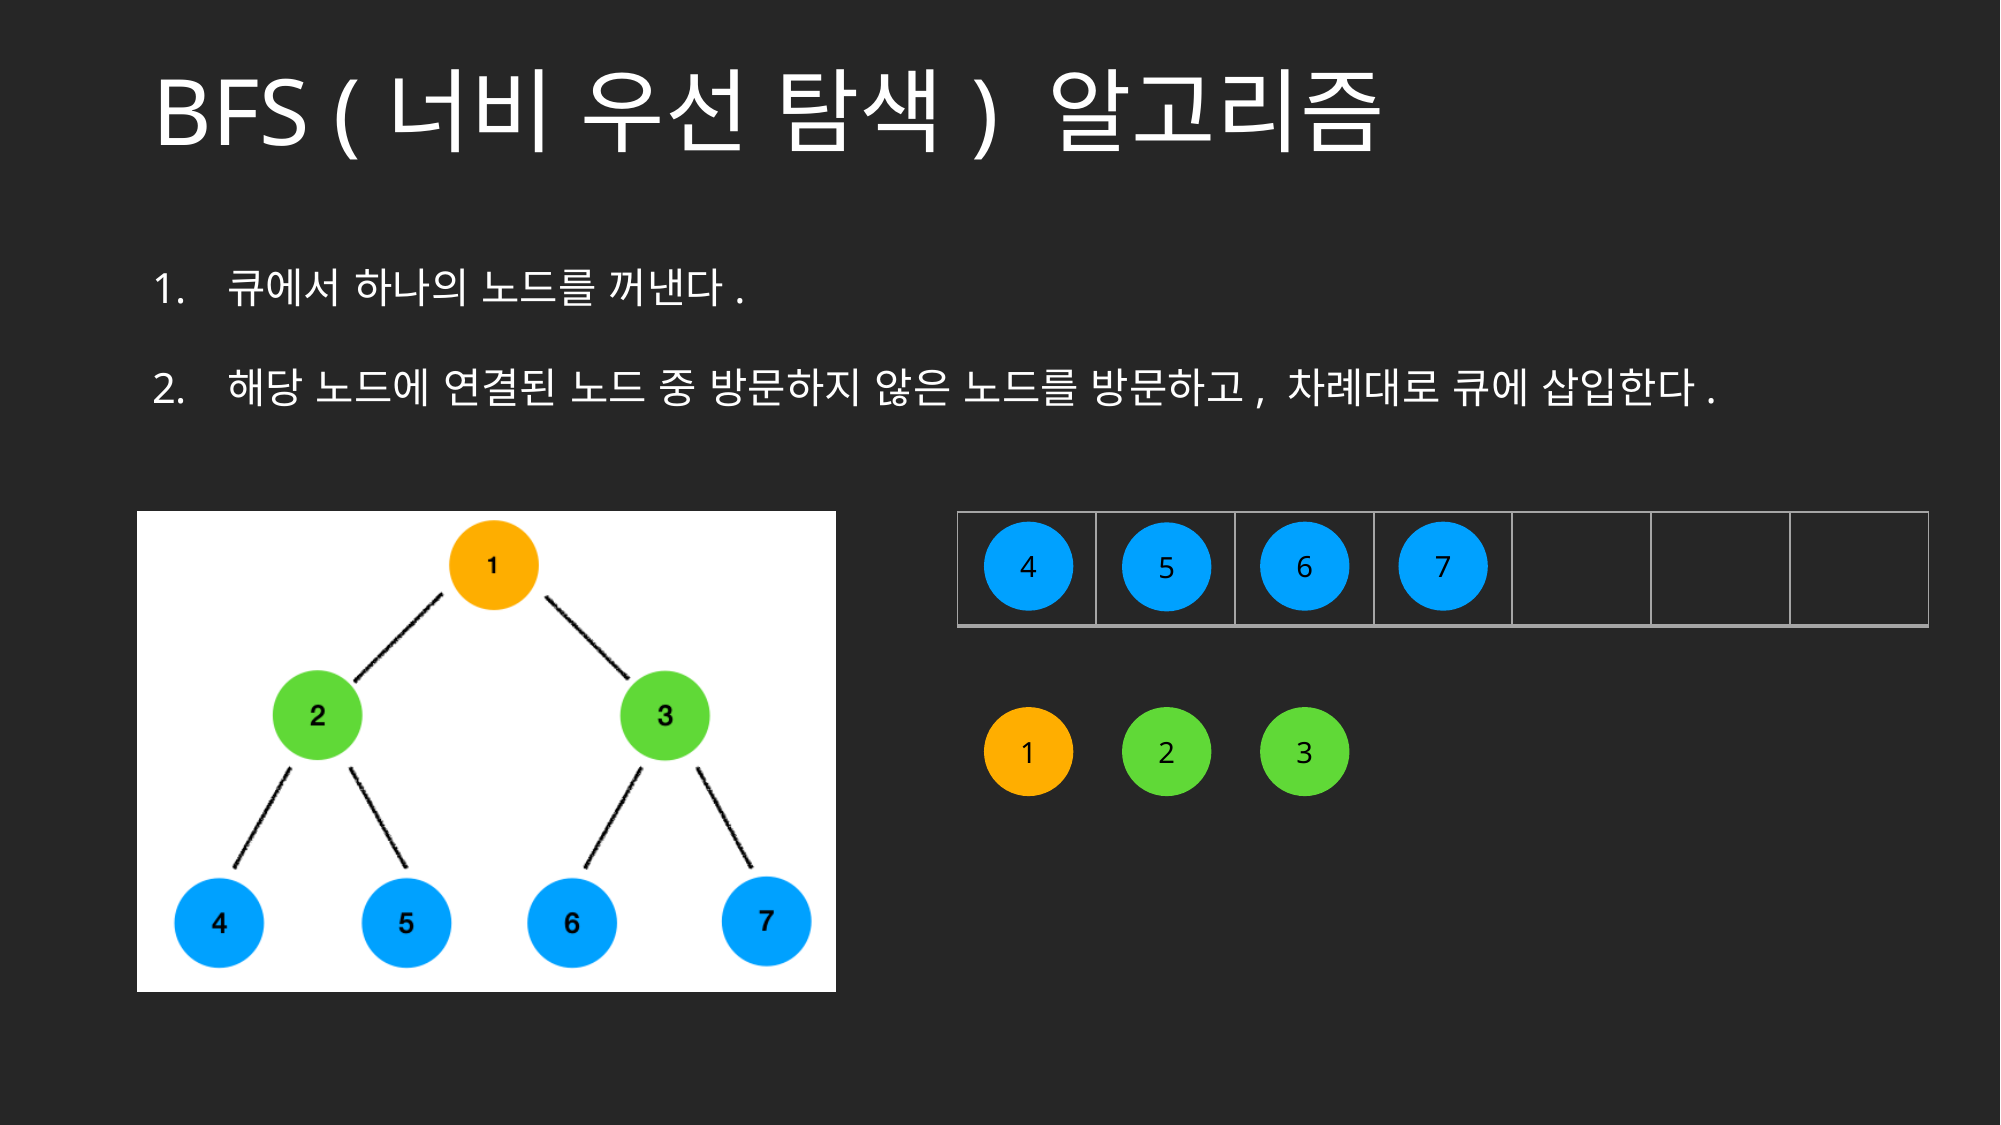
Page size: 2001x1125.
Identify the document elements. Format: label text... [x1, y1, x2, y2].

text_box 1 [982, 706, 1075, 798]
text_box BFS (너비 우선 탐색) 알고리즘 [137, 27, 1863, 192]
text_box 큐에서 하나의 노드를 꺼낸다. 해당 노드에 연결된 노드 중 방문하지 않은 노드를 방문하고, 차례대로 큐에 삽입한다. [137, 204, 1863, 419]
table_header [1097, 513, 1234, 624]
table_header [1513, 513, 1650, 624]
table_header [958, 513, 1095, 624]
table_header [1236, 513, 1373, 624]
table_header [1652, 513, 1789, 624]
text_box 7 [1397, 520, 1489, 612]
text_box 3 [1259, 706, 1351, 798]
text_box 6 [1259, 520, 1351, 612]
picture [137, 511, 836, 992]
text_box 4 [982, 520, 1075, 612]
table_header [1375, 513, 1511, 624]
text_box 5 [1121, 521, 1213, 613]
text_box 2 [1121, 706, 1213, 798]
table_header [1791, 513, 1928, 624]
